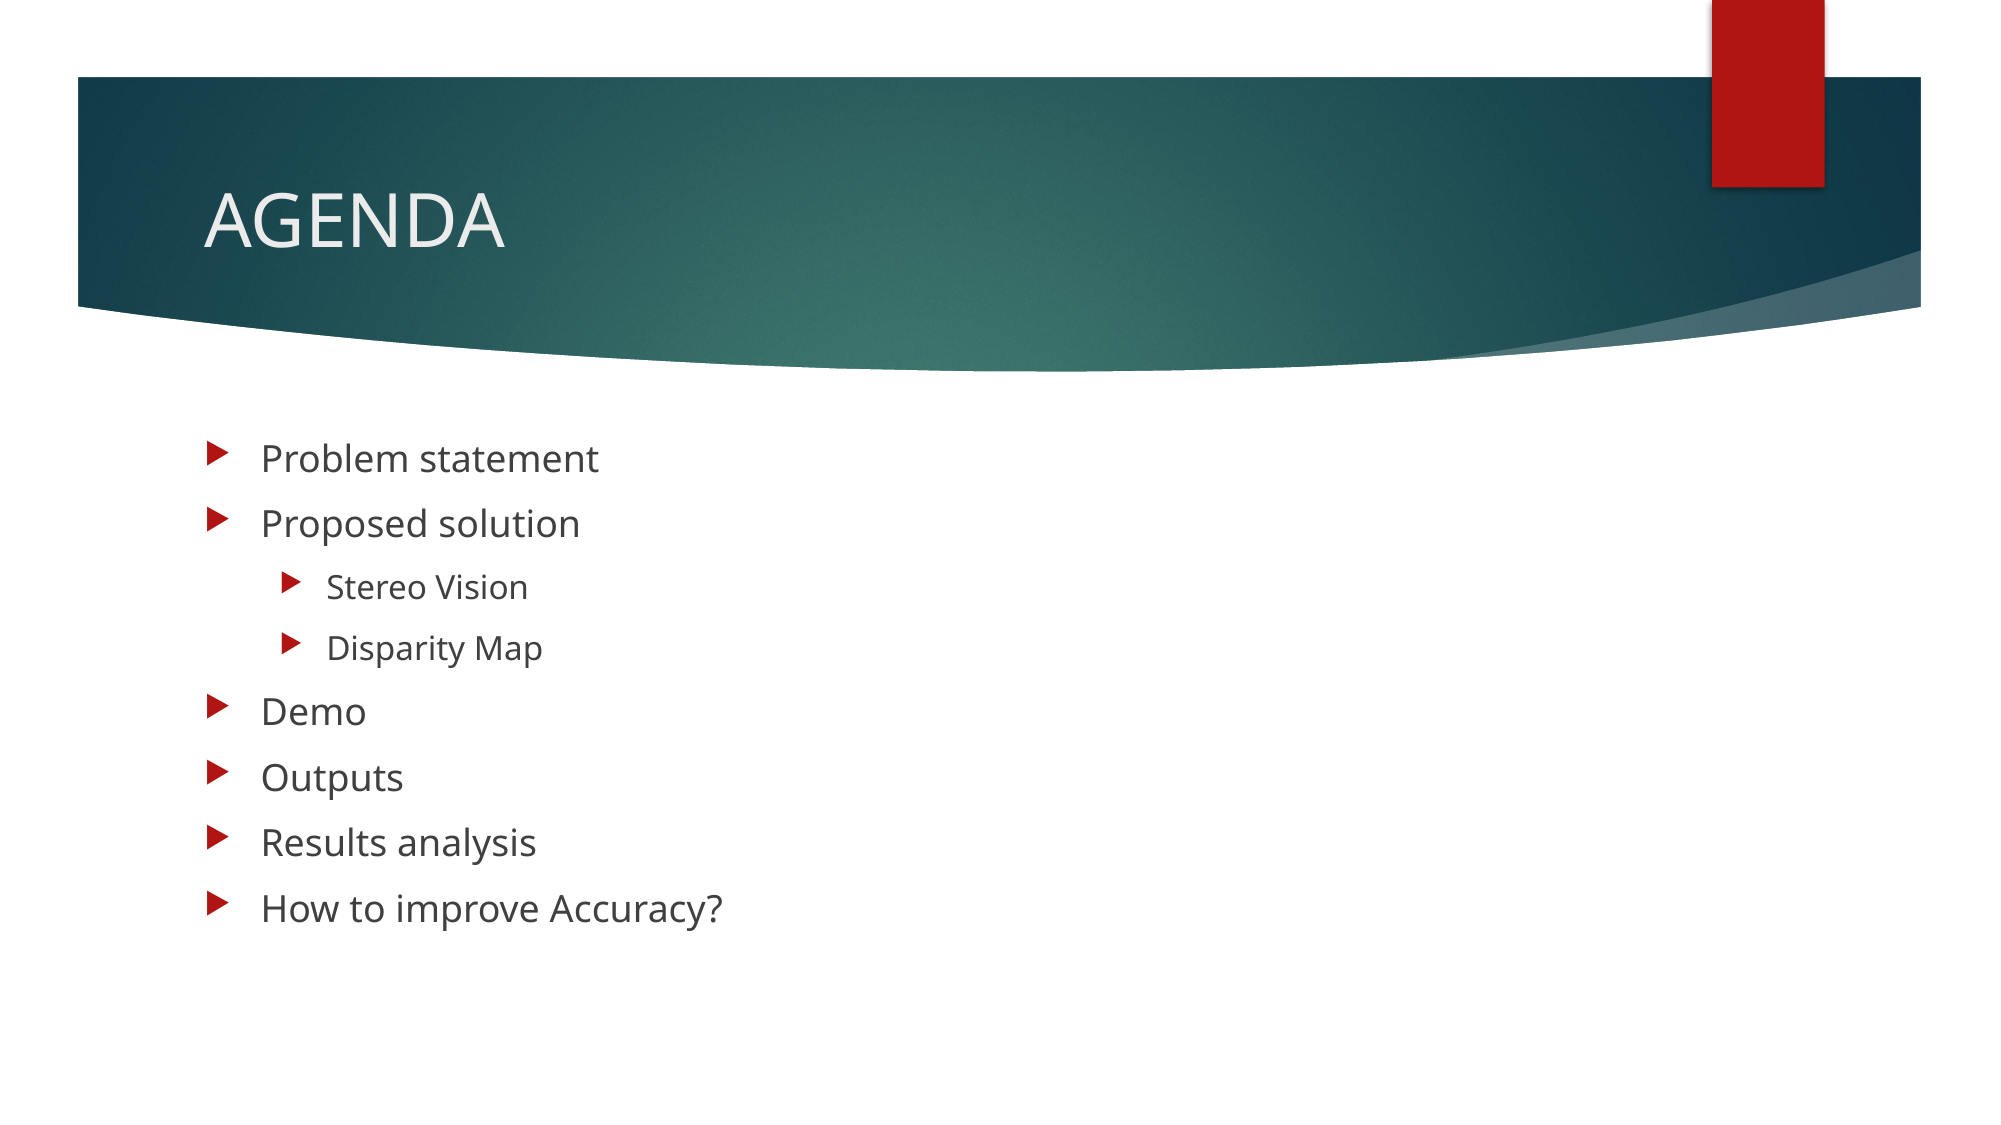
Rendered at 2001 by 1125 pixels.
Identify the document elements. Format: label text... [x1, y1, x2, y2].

title AGENDA [189, 159, 1638, 276]
list Problem statement Proposed solution Stereo Vision Disparity Map Demo Outputs Results analysis How to improve Accuracy? [189, 427, 929, 1040]
